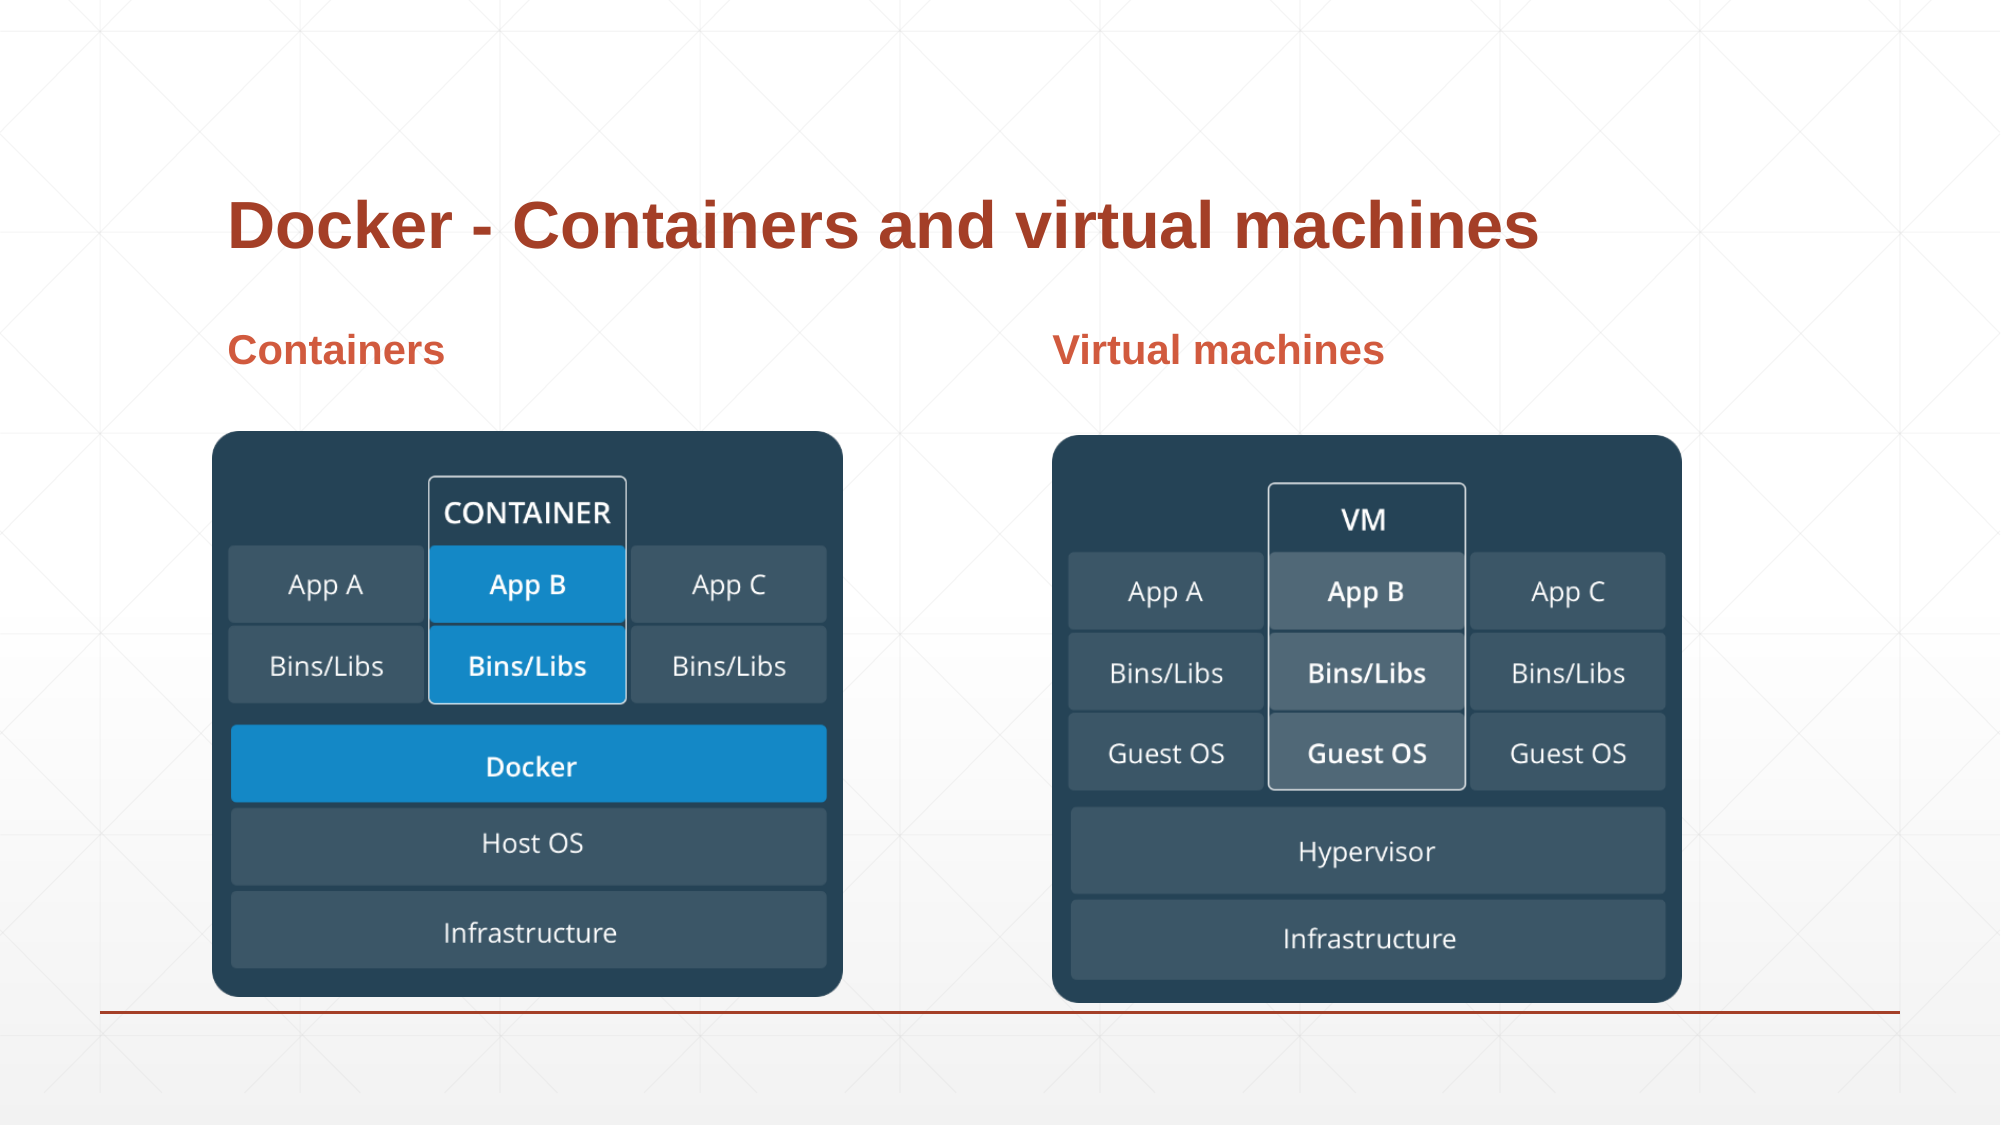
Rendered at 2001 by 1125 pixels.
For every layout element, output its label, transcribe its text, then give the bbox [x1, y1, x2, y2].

list Containers [212, 298, 963, 404]
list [1052, 435, 1682, 1003]
title Docker - Containers and virtual machines [212, 82, 1788, 271]
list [212, 431, 843, 998]
list Virtual machines [1037, 298, 1788, 404]
